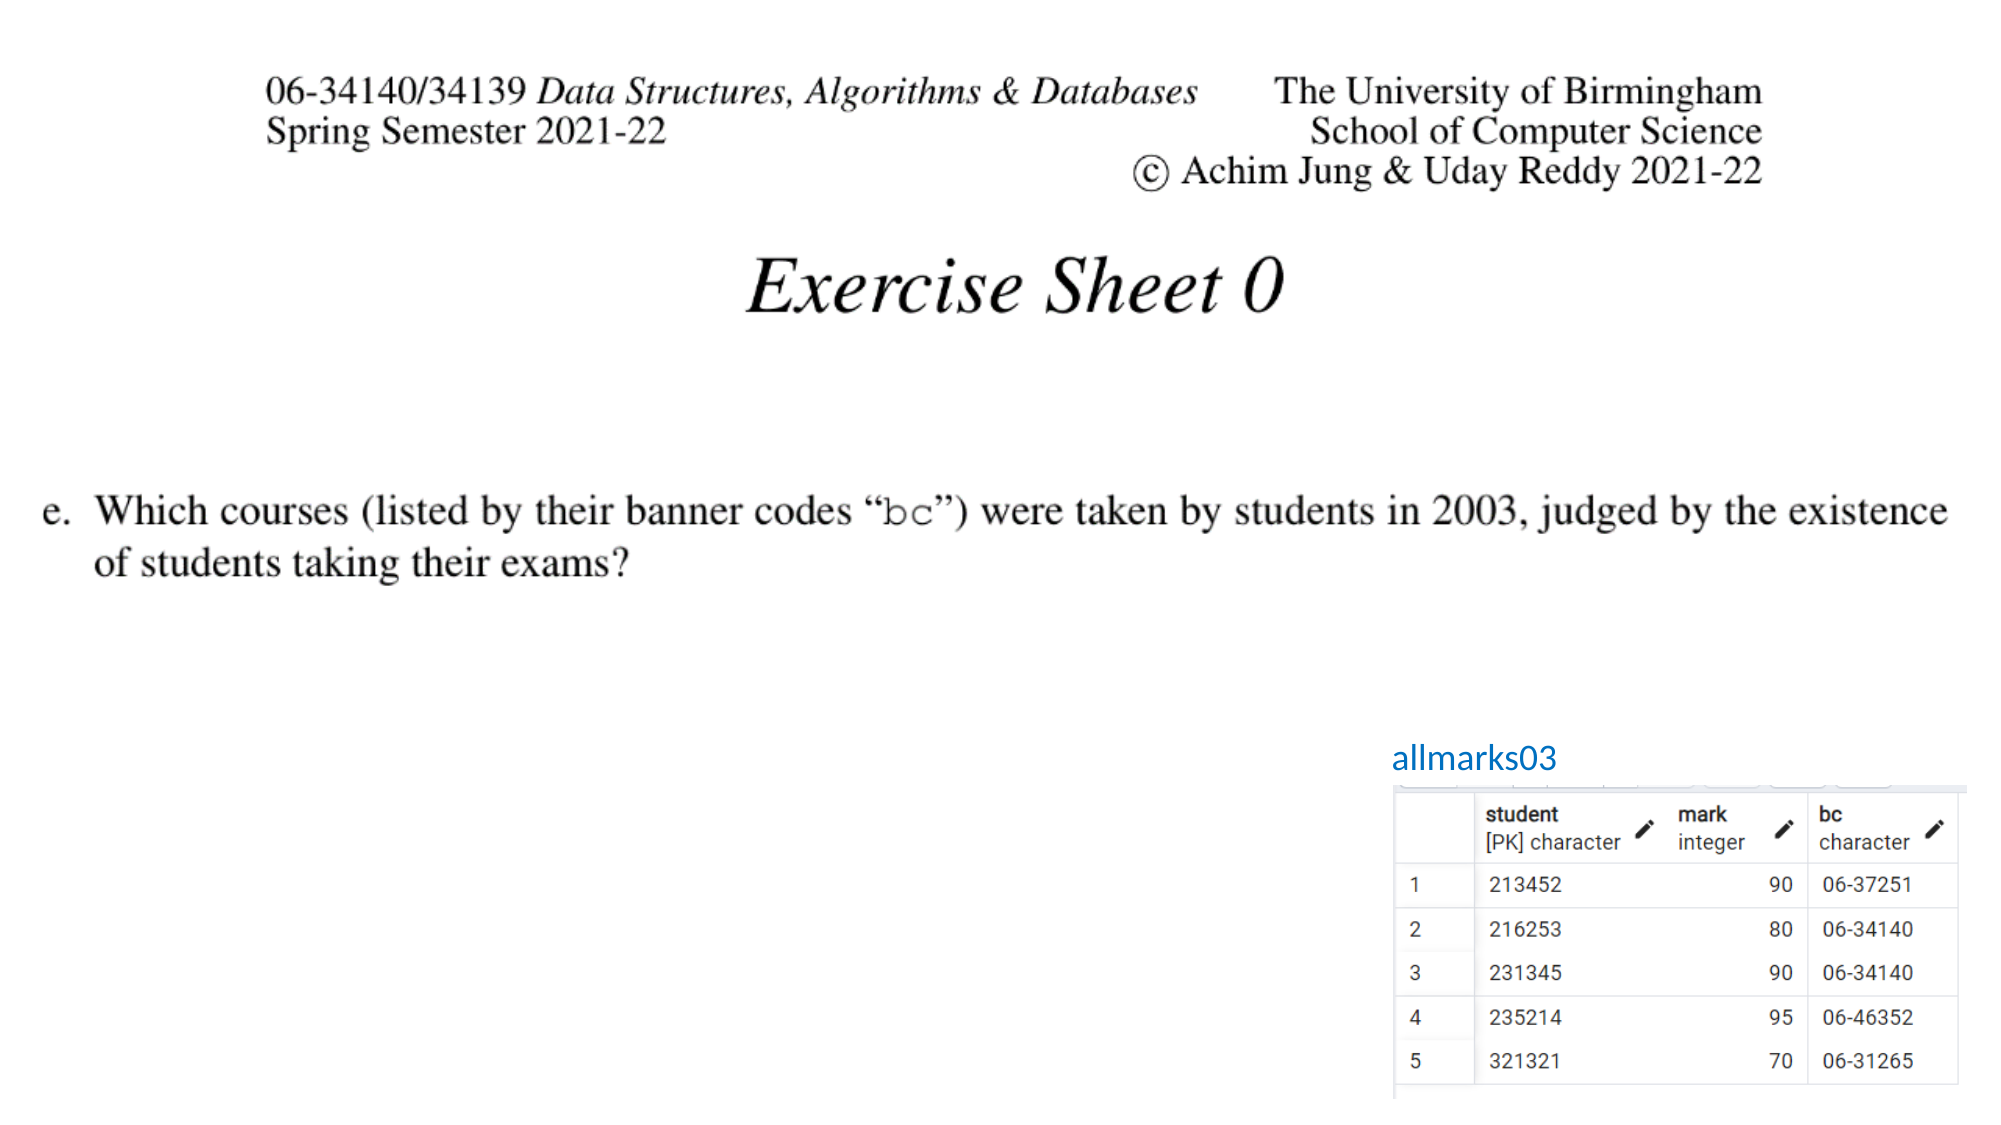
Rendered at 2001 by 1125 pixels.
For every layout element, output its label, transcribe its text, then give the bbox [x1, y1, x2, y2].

text_box allmarks03 [1376, 725, 1597, 785]
picture [33, 471, 1967, 597]
picture [227, 19, 1798, 331]
picture [1393, 785, 1967, 1099]
